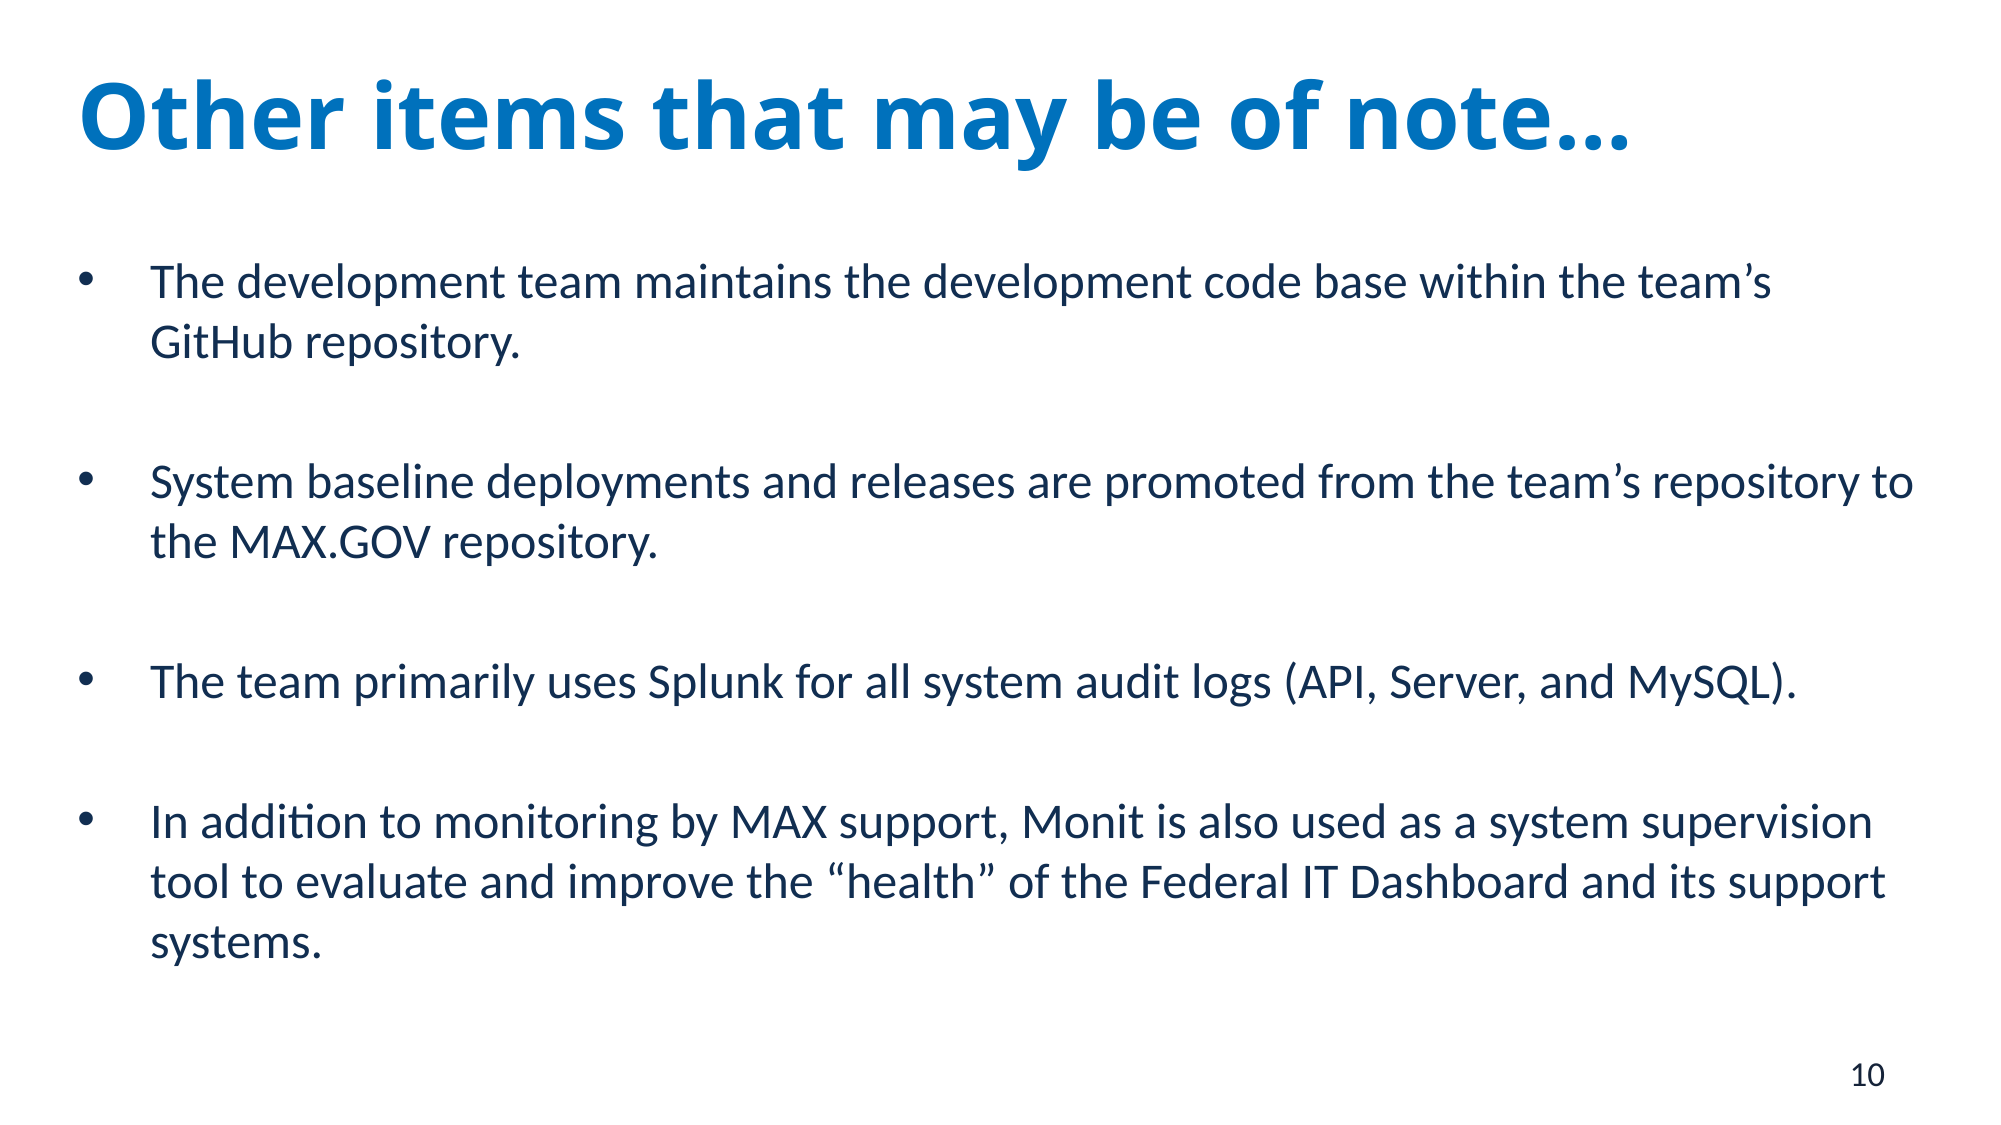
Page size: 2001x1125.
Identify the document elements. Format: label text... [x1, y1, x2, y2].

list The development team maintains the development code base within the team’s GitHub repository. System baseline deployments and releases are promoted from the team’s repository to the MAX.GOV repository. The team primarily uses Splunk for all system audit logs (API, Server, and MySQL). In addition to monitoring by MAX support, Monit is also used as a system supervision tool to evaluate and improve the “health” of the Federal IT Dashboard and its support systems. [62, 240, 1938, 1009]
slide_number 10 [1475, 1042, 1900, 1103]
title Other items that may be of note… [62, 18, 1938, 207]
